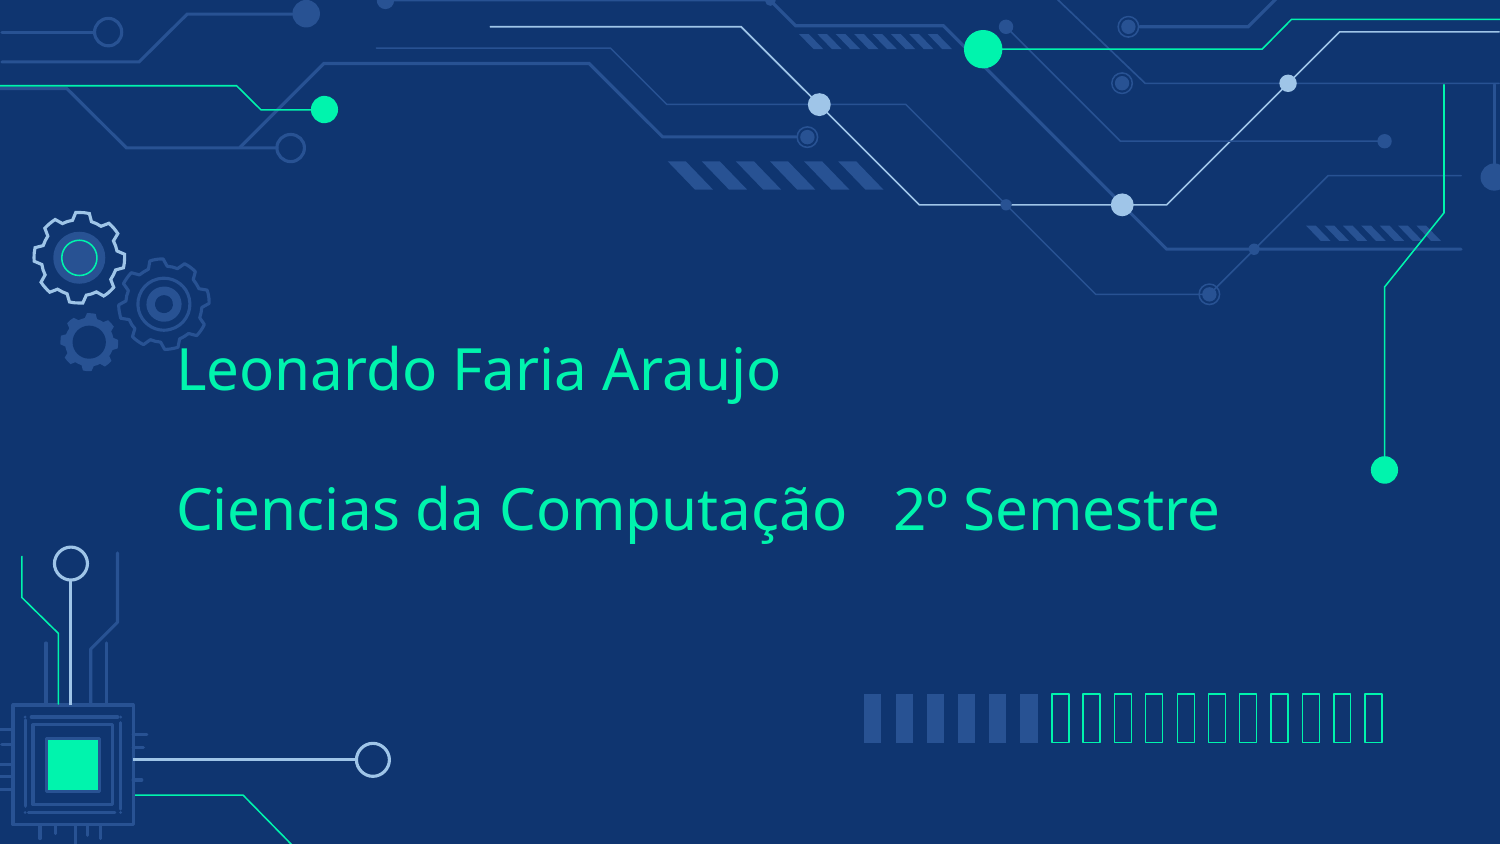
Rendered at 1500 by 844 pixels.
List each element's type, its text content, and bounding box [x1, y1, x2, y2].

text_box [963, 19, 1500, 484]
subtitle Leonardo Faria Araujo Ciencias da Computação 2º Semestre [155, 236, 1325, 639]
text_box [0, 0, 339, 162]
